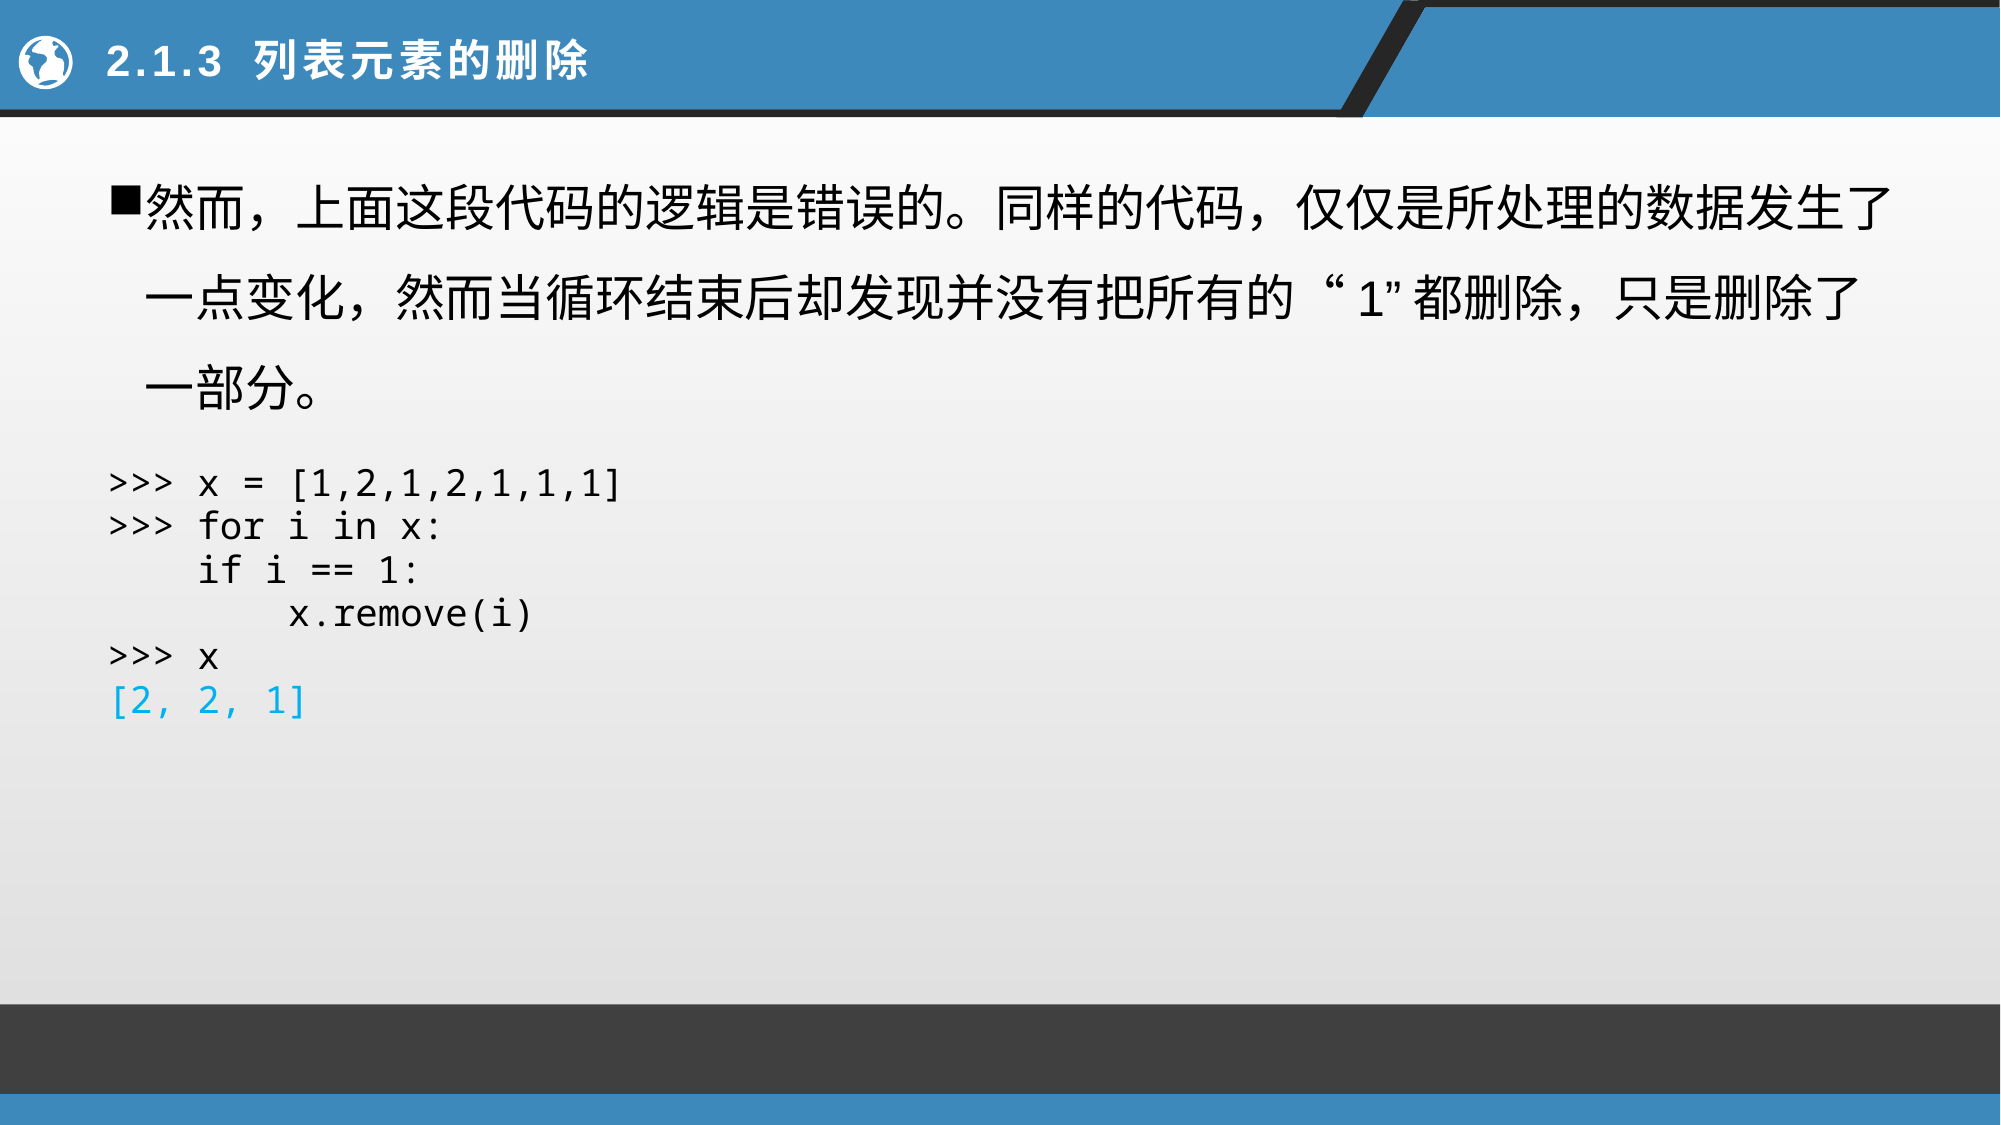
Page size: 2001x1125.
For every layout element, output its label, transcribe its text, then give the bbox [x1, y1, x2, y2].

title 2.1.3 列表元素的删除 [90, 24, 977, 93]
list 然而，上面这段代码的逻辑是错误的。同样的代码，仅仅是所处理的数据发生了一点变化，然而当循环结束后却发现并没有把所有的“1”都删除，只是删除了一部分。 >>> x = [1,2,1,2,1,1,1] >>> for i in x: if i == 1: x.remove(i) >>> x [2, 2, 1] [90, 146, 1921, 976]
